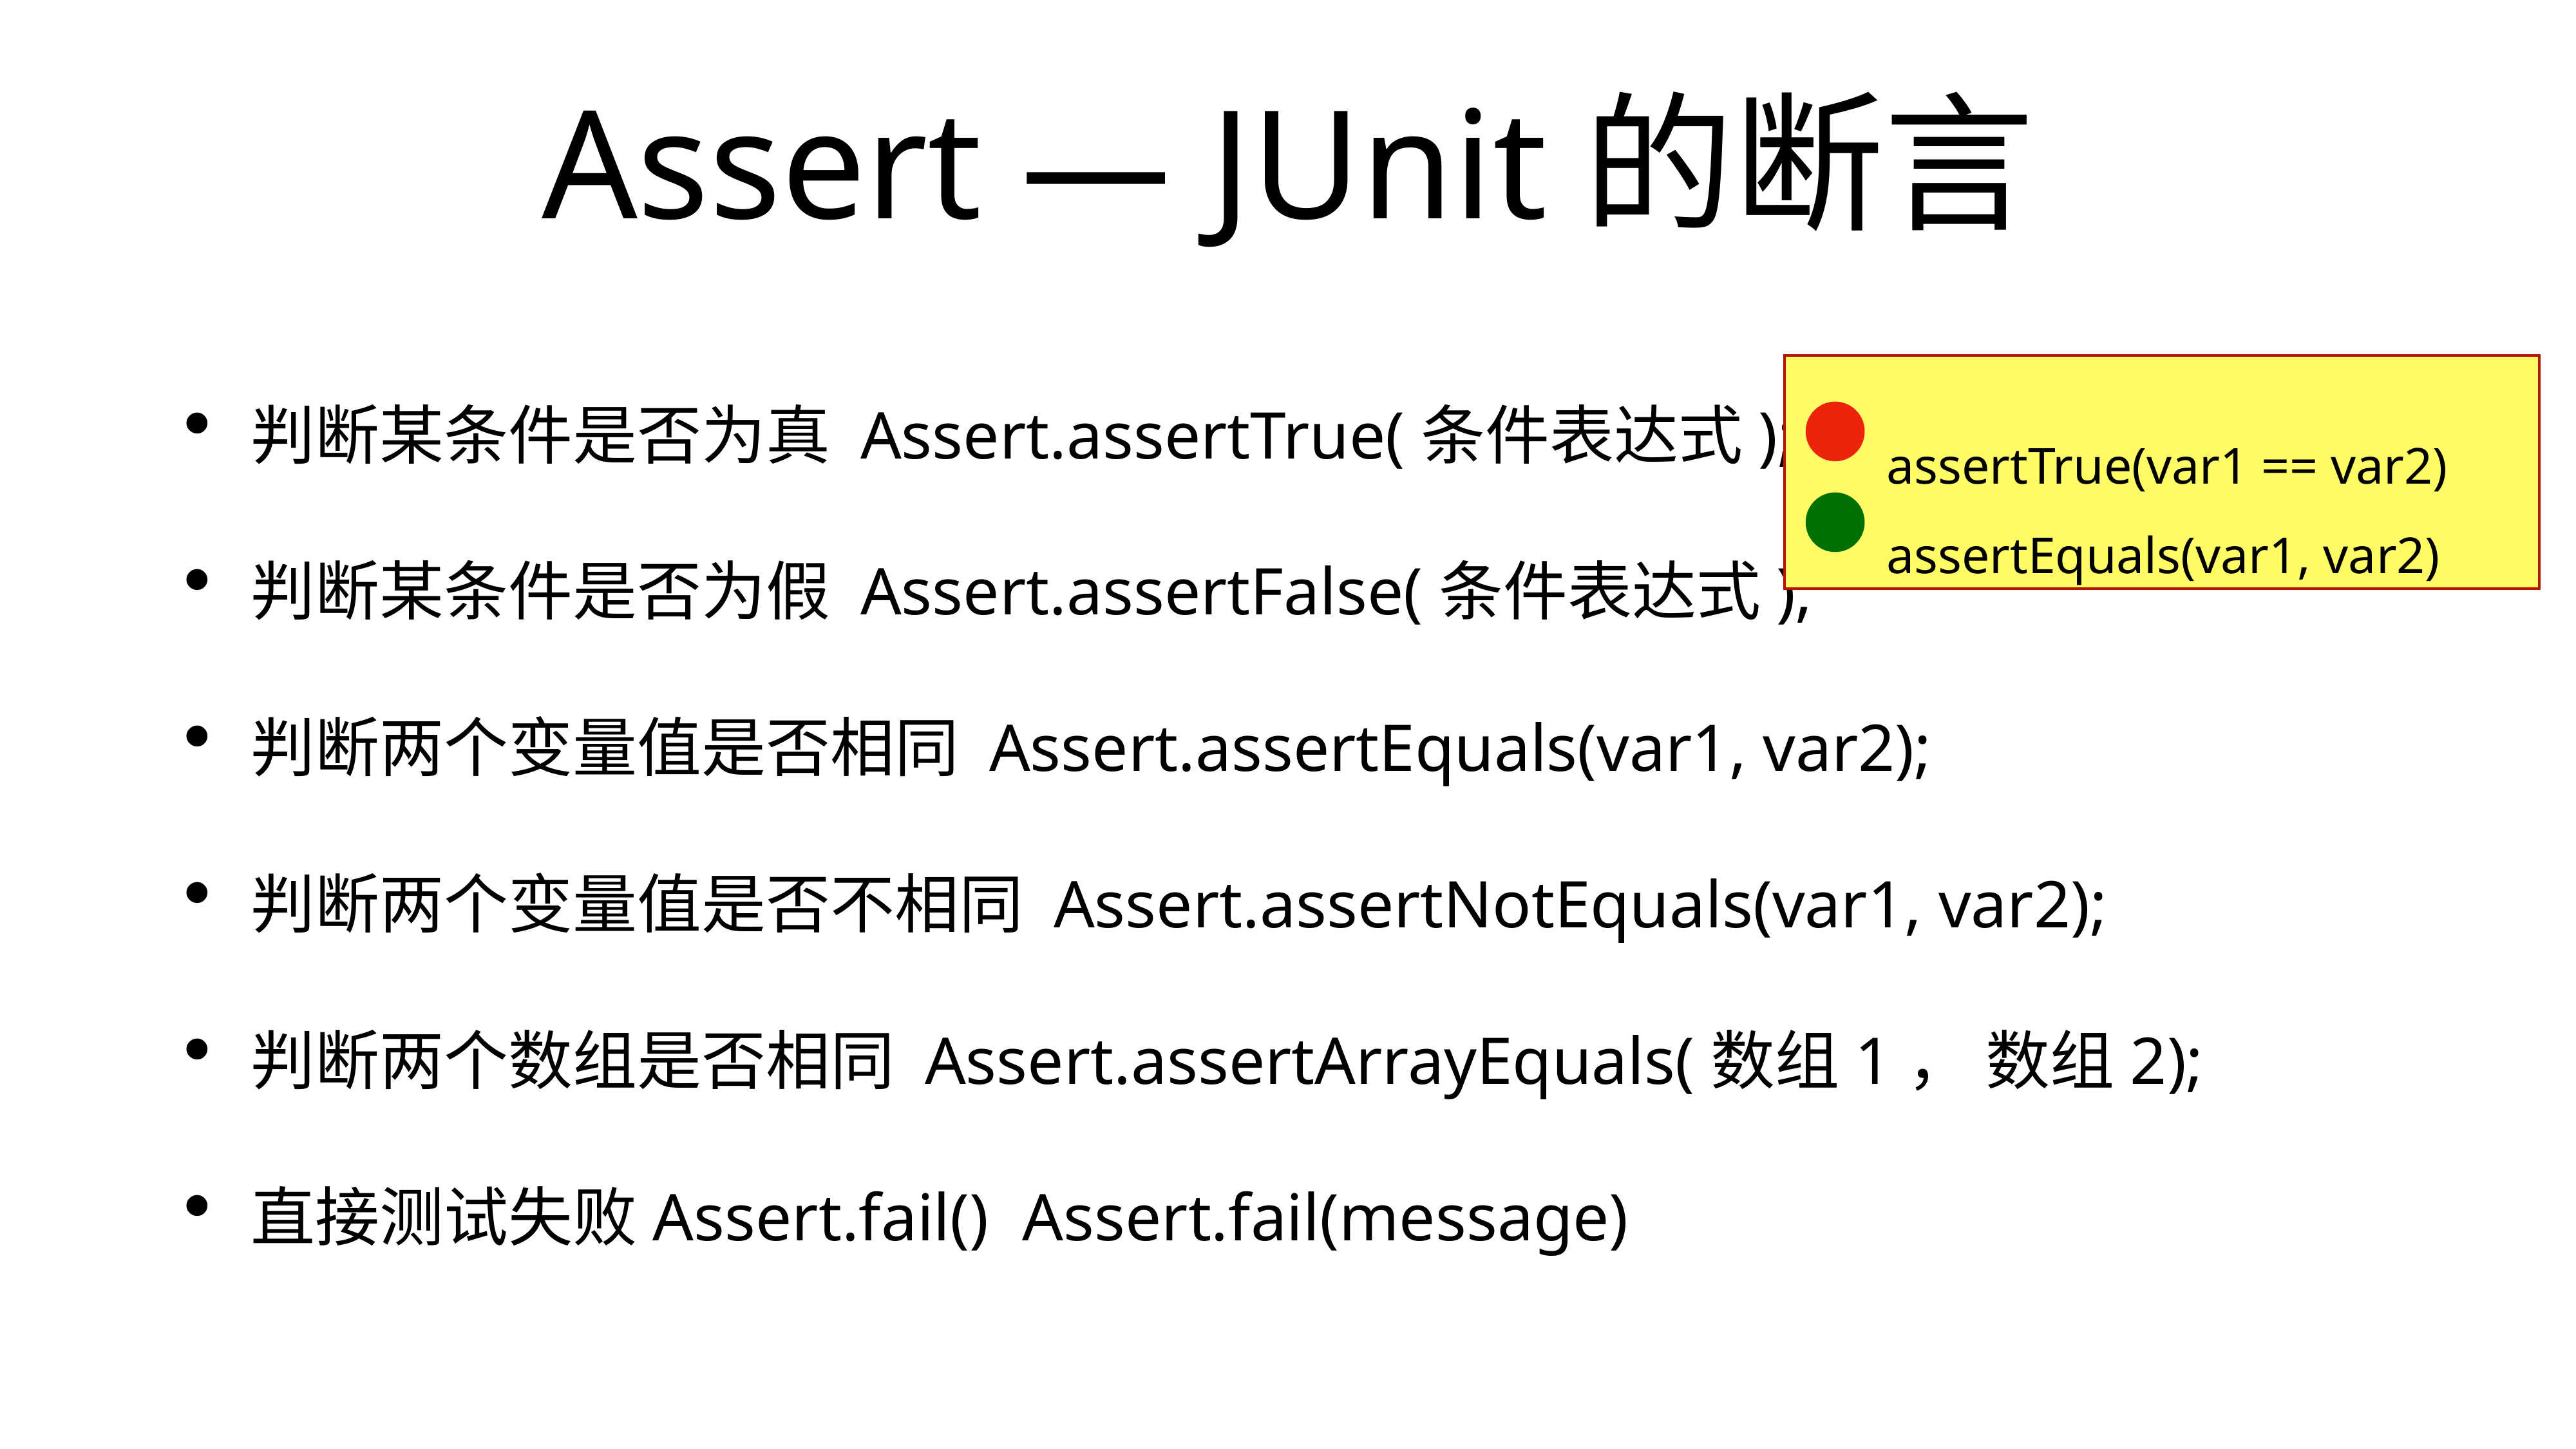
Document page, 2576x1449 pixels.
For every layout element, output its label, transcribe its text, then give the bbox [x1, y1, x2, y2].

title Assert — JUnit的断言 [178, 37, 2398, 279]
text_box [1784, 328, 2540, 616]
list 判断某条件是否为真 Assert.assertTrue(条件表达式); 判断某条件是否为假 Assert.assertFalse(条件表达式); 判断两个变量值是否相同 Assert.assertEquals(var1, var2); 判断两个变量值是否不相同 Assert.assertNotEquals(var1, var2); 判断两个数组是否相同 Assert.assertArrayEquals(数组1， 数组2); 直接测试失败Assert.fail() Assert.fail(message) [178, 332, 2398, 1316]
